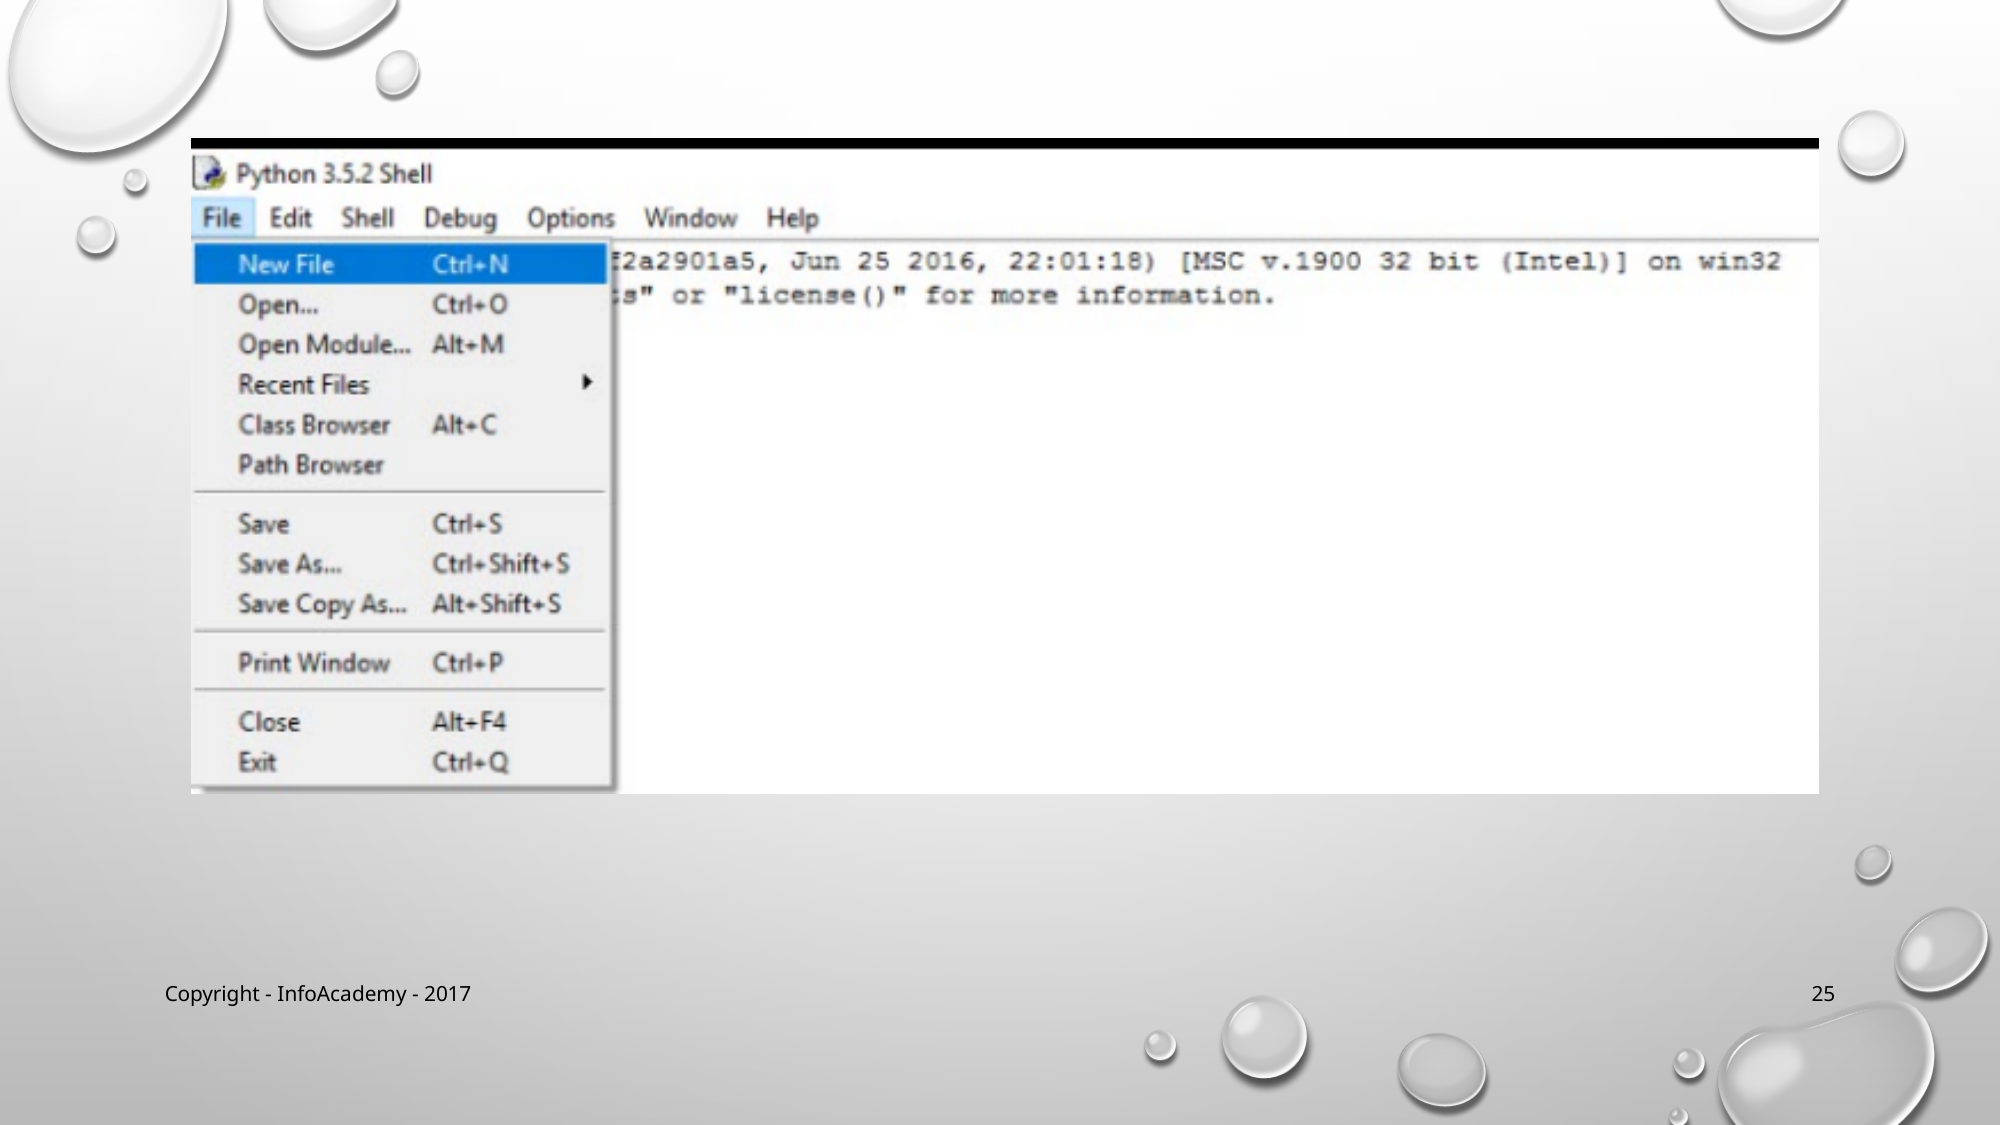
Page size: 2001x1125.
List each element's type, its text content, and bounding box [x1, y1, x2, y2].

picture [0, 0, 2000, 1125]
footer Copyright - InfoAcademy - 2017 [149, 965, 1245, 1025]
slide_number 25 [1724, 965, 1851, 1025]
